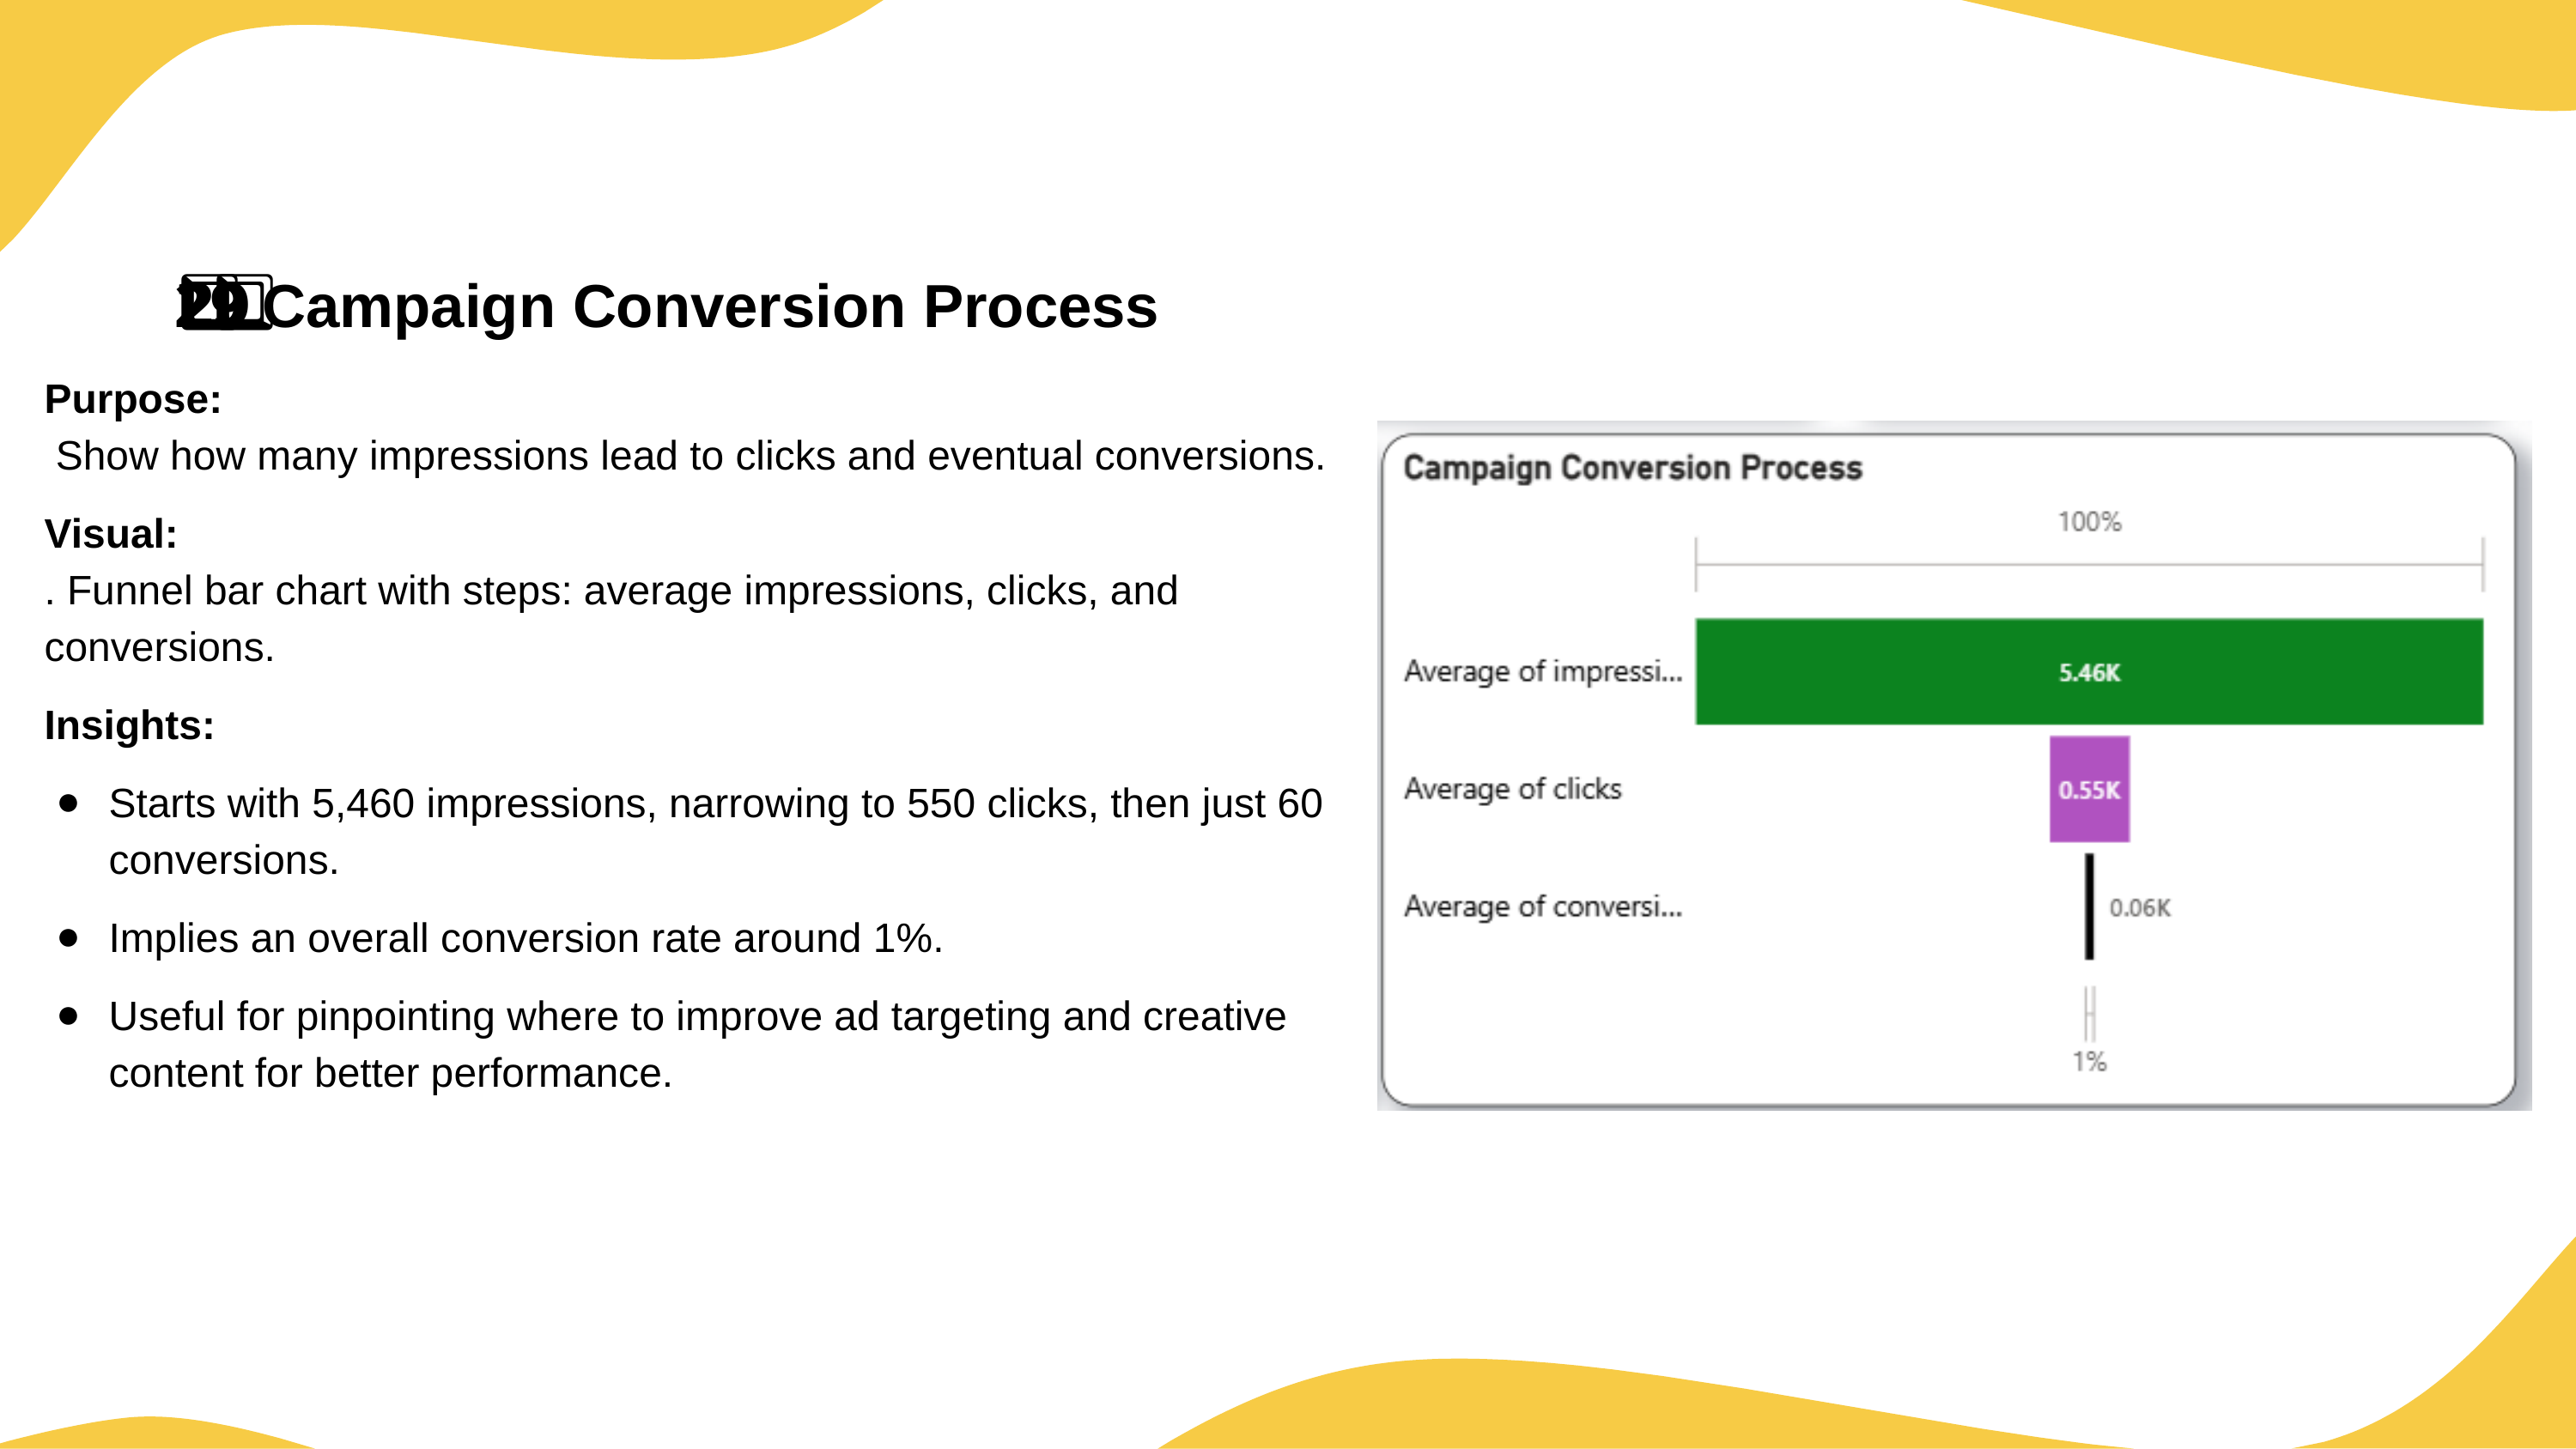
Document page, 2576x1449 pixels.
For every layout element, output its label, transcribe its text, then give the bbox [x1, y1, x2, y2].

text_box [1961, 0, 2576, 112]
text_box [0, 0, 884, 252]
text_box 2️⃣9️⃣ Campaign Conversion Process [161, 243, 1437, 353]
text_box [0, 1416, 315, 1449]
text_box Purpose: Show how many impressions lead to clicks and eventual conversions. Visual: . Funnel bar chart with steps: average impressions, clicks, and conversions. Insights: Starts with 5,460 impressions, narrowing to 550 clicks, then just 60 conversions. Implies an overall conversion rate around 1%. Useful for pinpointing where to improve ad targeting and creative content for better performance. [44, 362, 1411, 1095]
picture [1377, 420, 2532, 1112]
text_box [2291, 1236, 2576, 1449]
text_box [1157, 1358, 2134, 1449]
